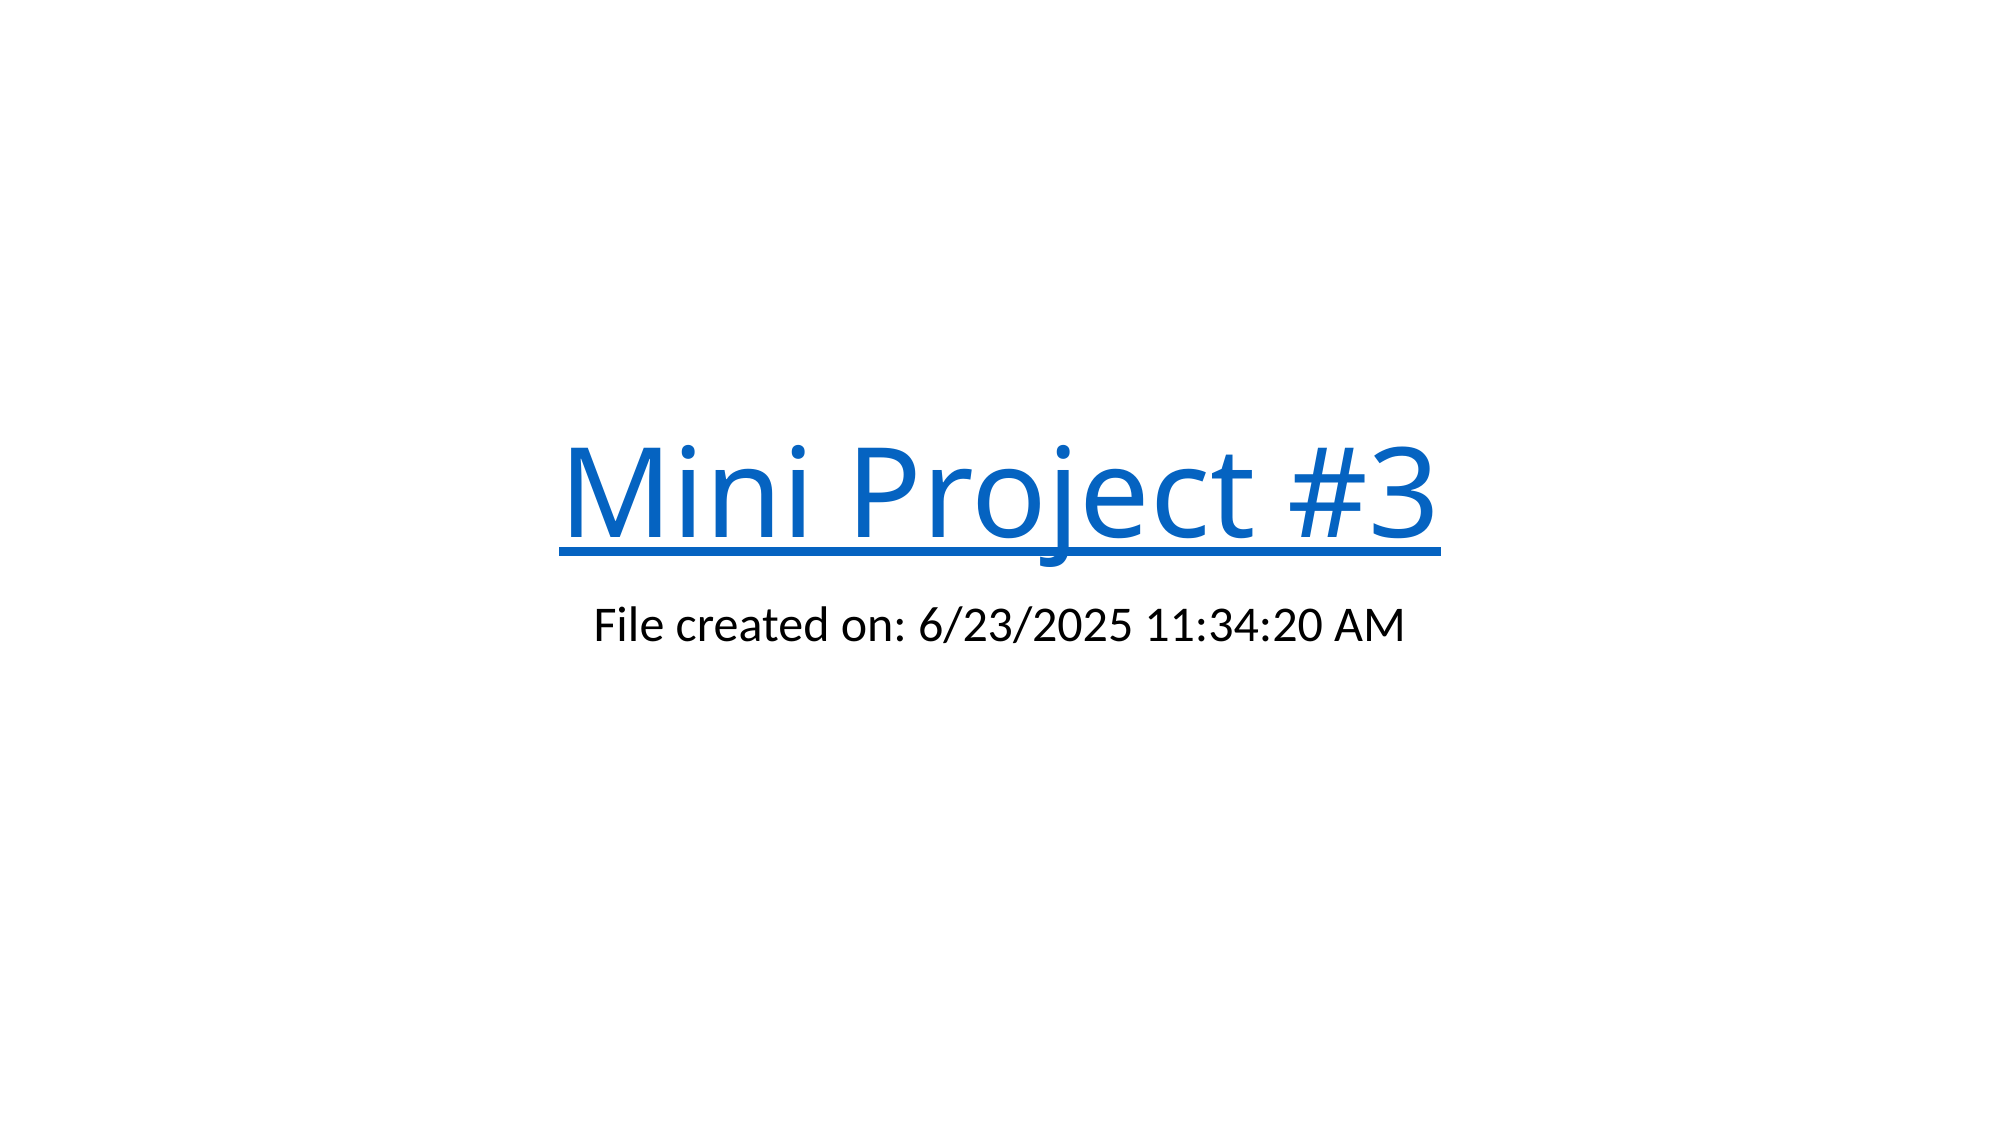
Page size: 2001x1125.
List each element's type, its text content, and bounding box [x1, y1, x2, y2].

subtitle File created on: 6/23/2025 11:34:20 AM [249, 590, 1750, 863]
title Mini Project #3 [249, 184, 1750, 576]
